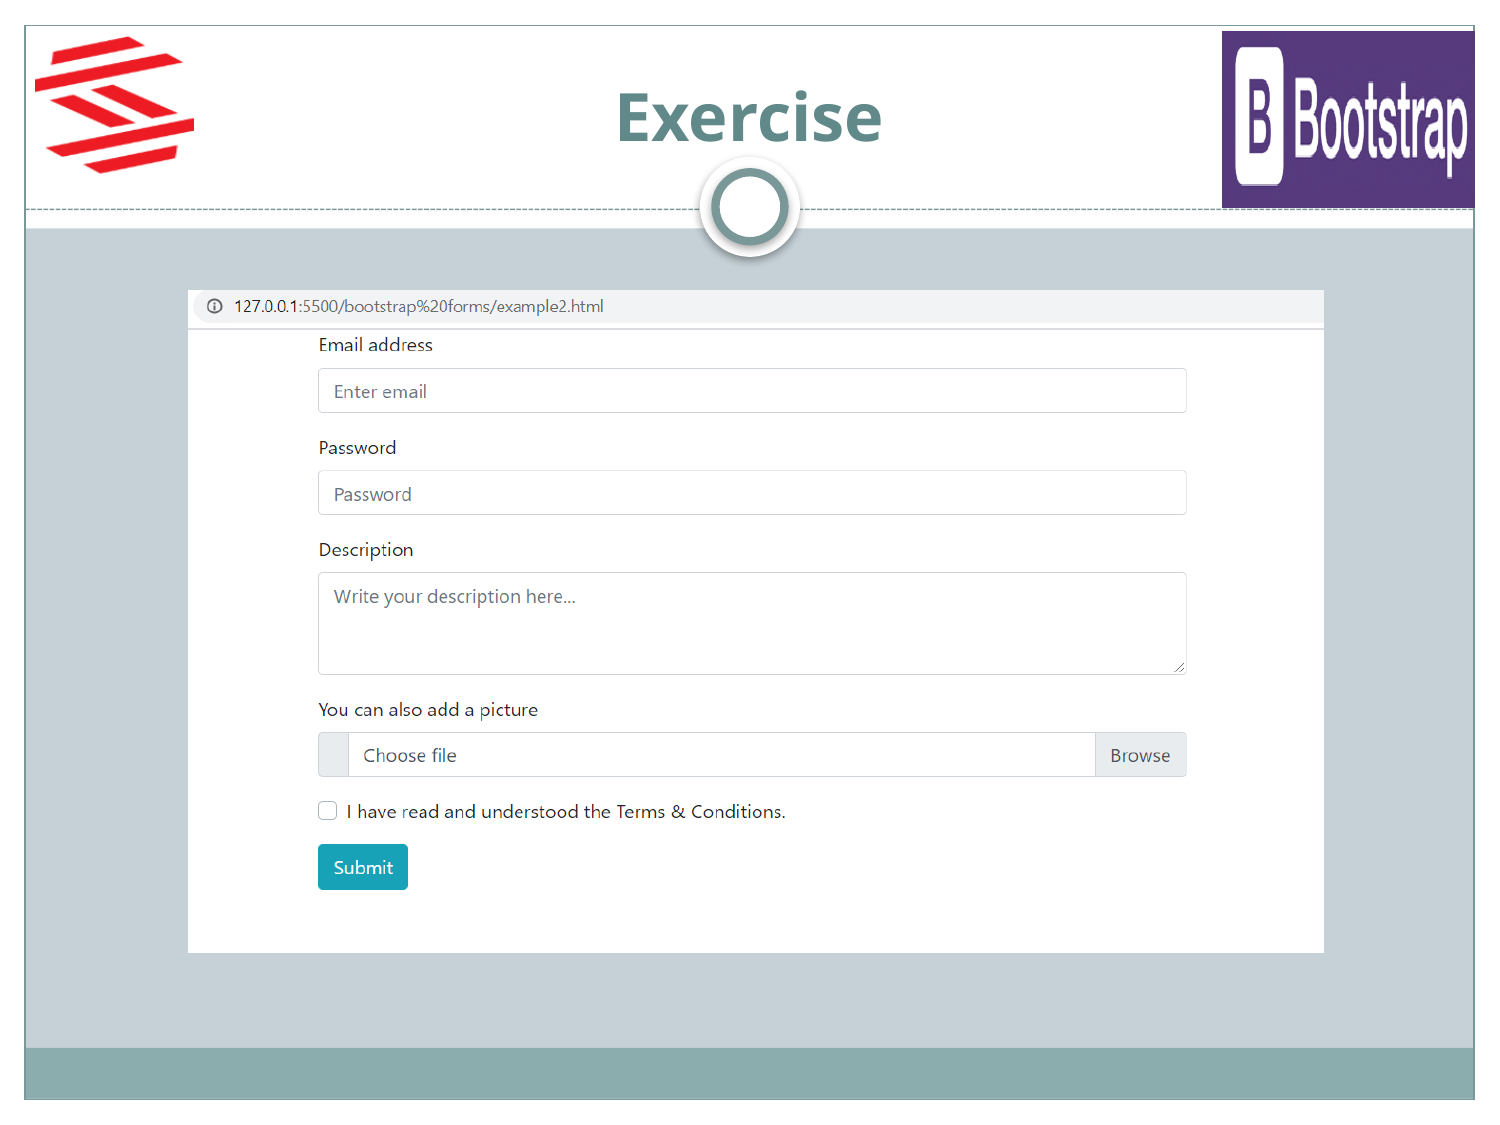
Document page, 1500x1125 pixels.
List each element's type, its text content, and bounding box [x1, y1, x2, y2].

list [188, 290, 1324, 953]
picture [34, 34, 194, 180]
picture [1222, 31, 1475, 209]
title Exercise [199, 37, 1216, 162]
